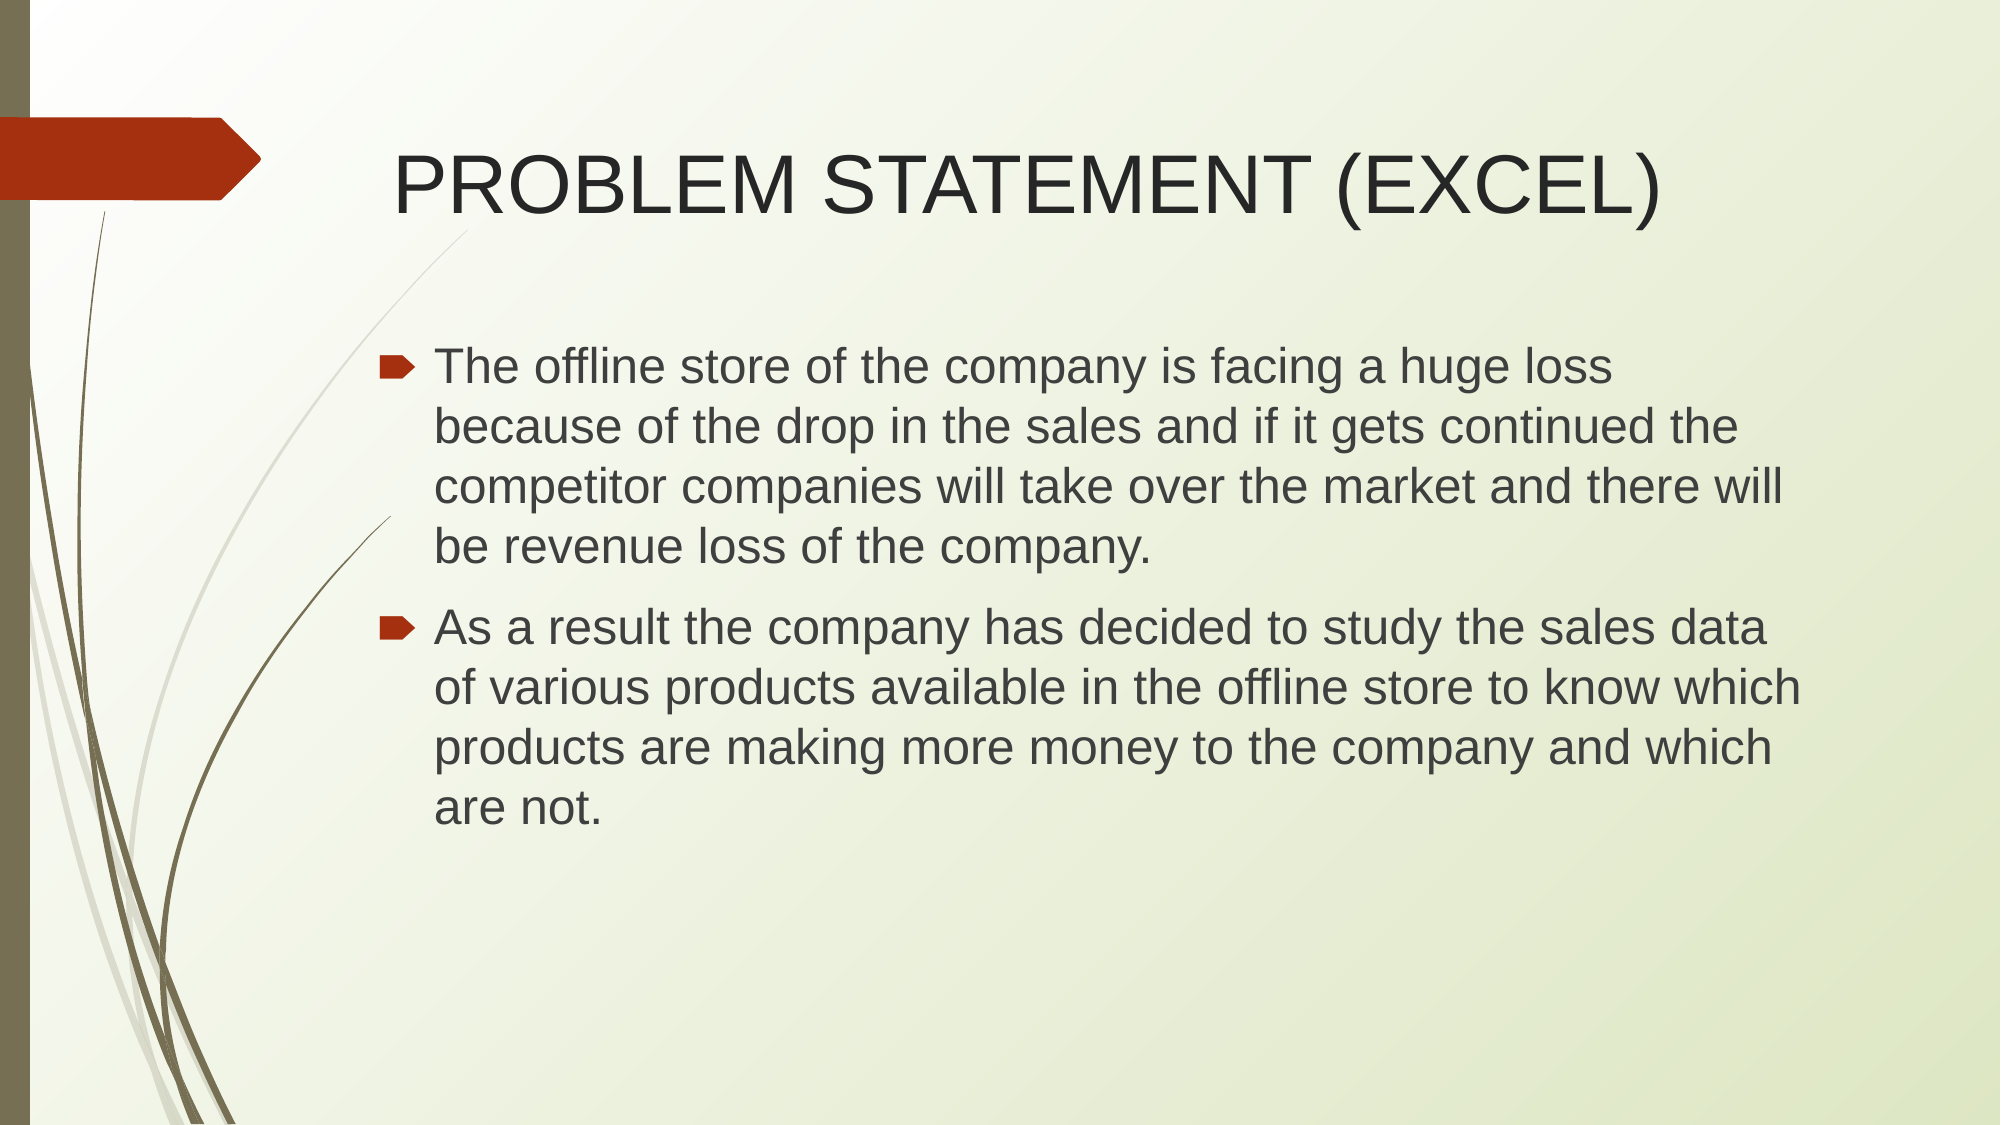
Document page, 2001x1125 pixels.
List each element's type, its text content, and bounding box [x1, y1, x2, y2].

list The offline store of the company is facing a huge loss because of the drop in the sales and if it gets continued the competitor companies will take over the market and there will be revenue loss of the company. As a result the company has decided to study the sales data of various products available in the offline store to know which products are making more money to the company and which are not. [362, 325, 1826, 946]
title PROBLEM STATEMENT (EXCEL) [202, 122, 1853, 288]
